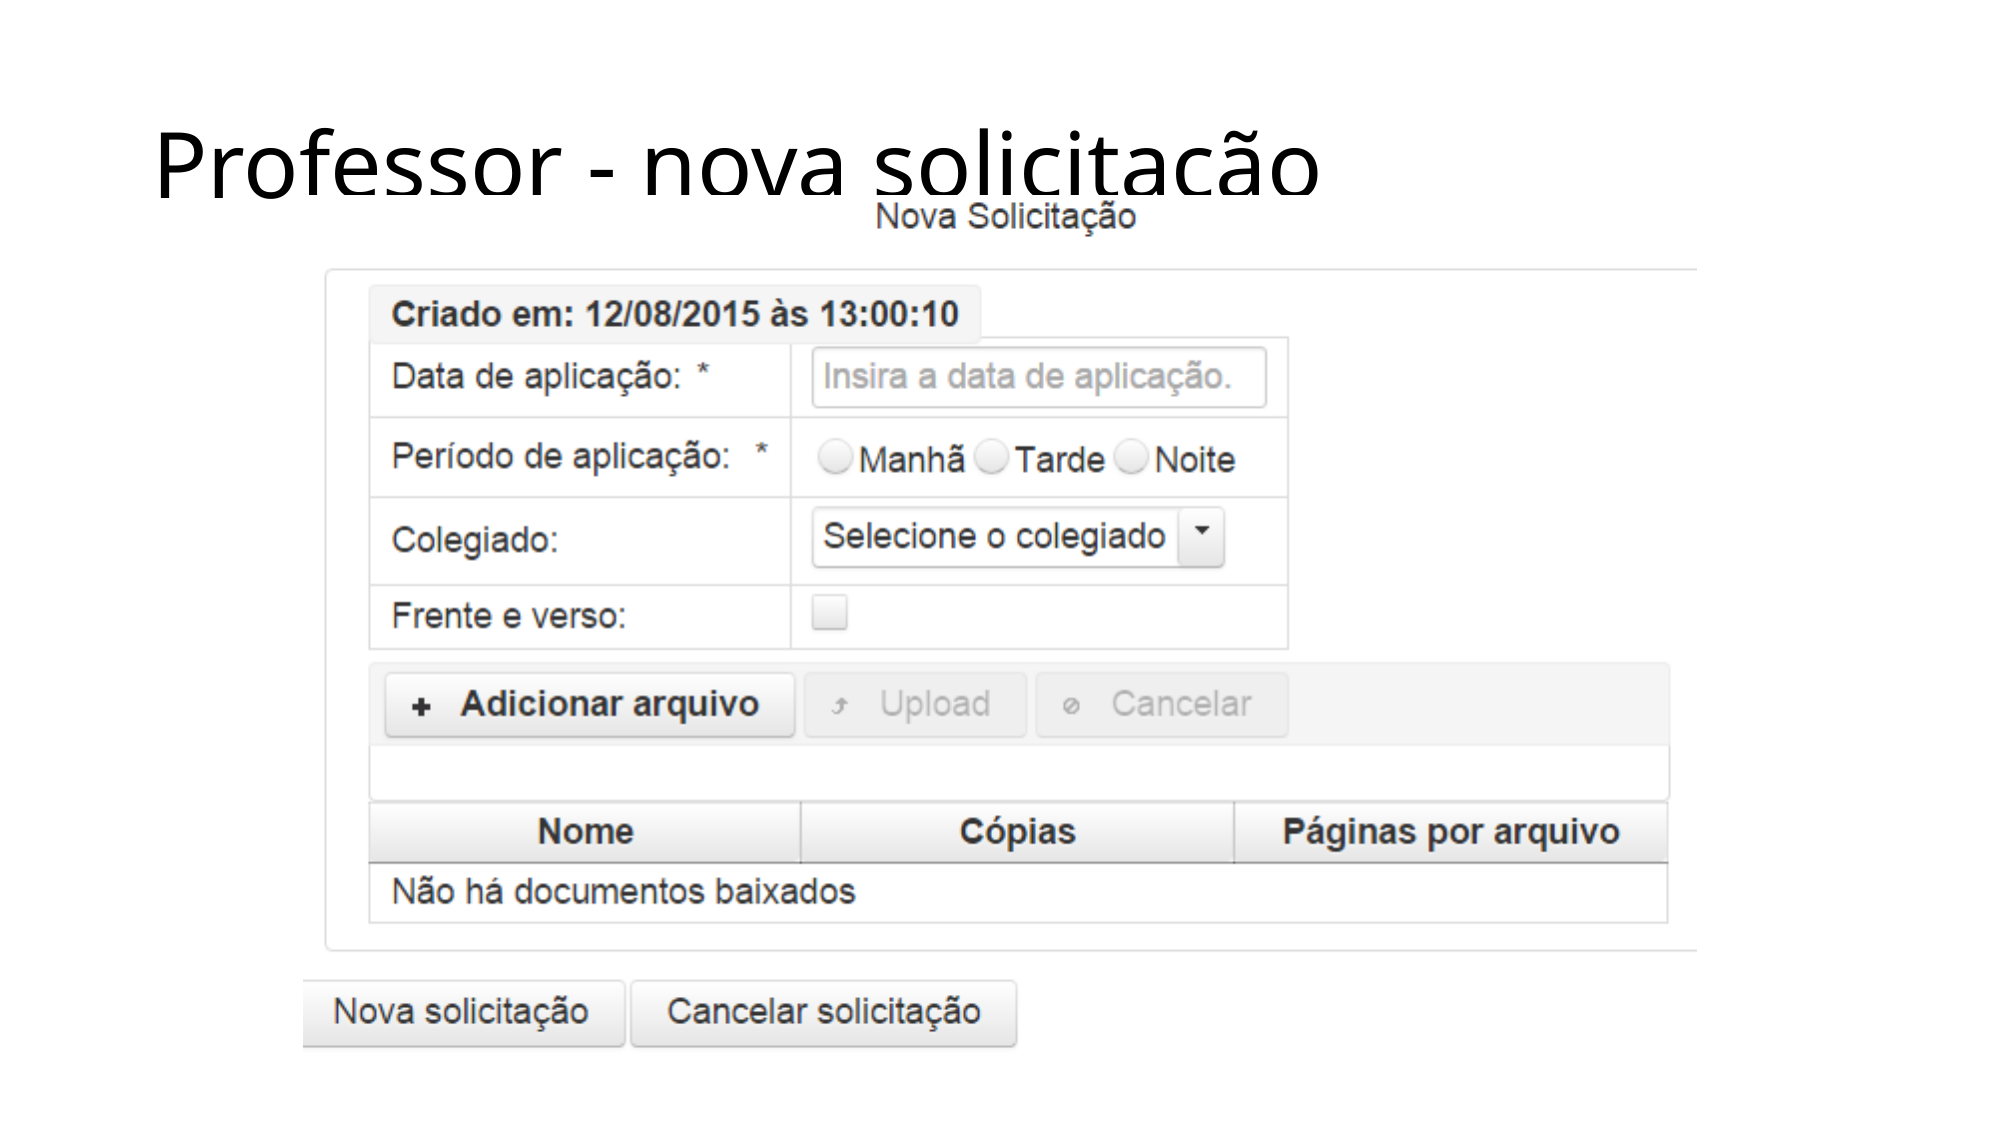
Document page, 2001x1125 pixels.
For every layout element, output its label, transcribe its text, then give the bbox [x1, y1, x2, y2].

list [303, 195, 1697, 1110]
title Professor - nova solicitação [137, 59, 1863, 278]
